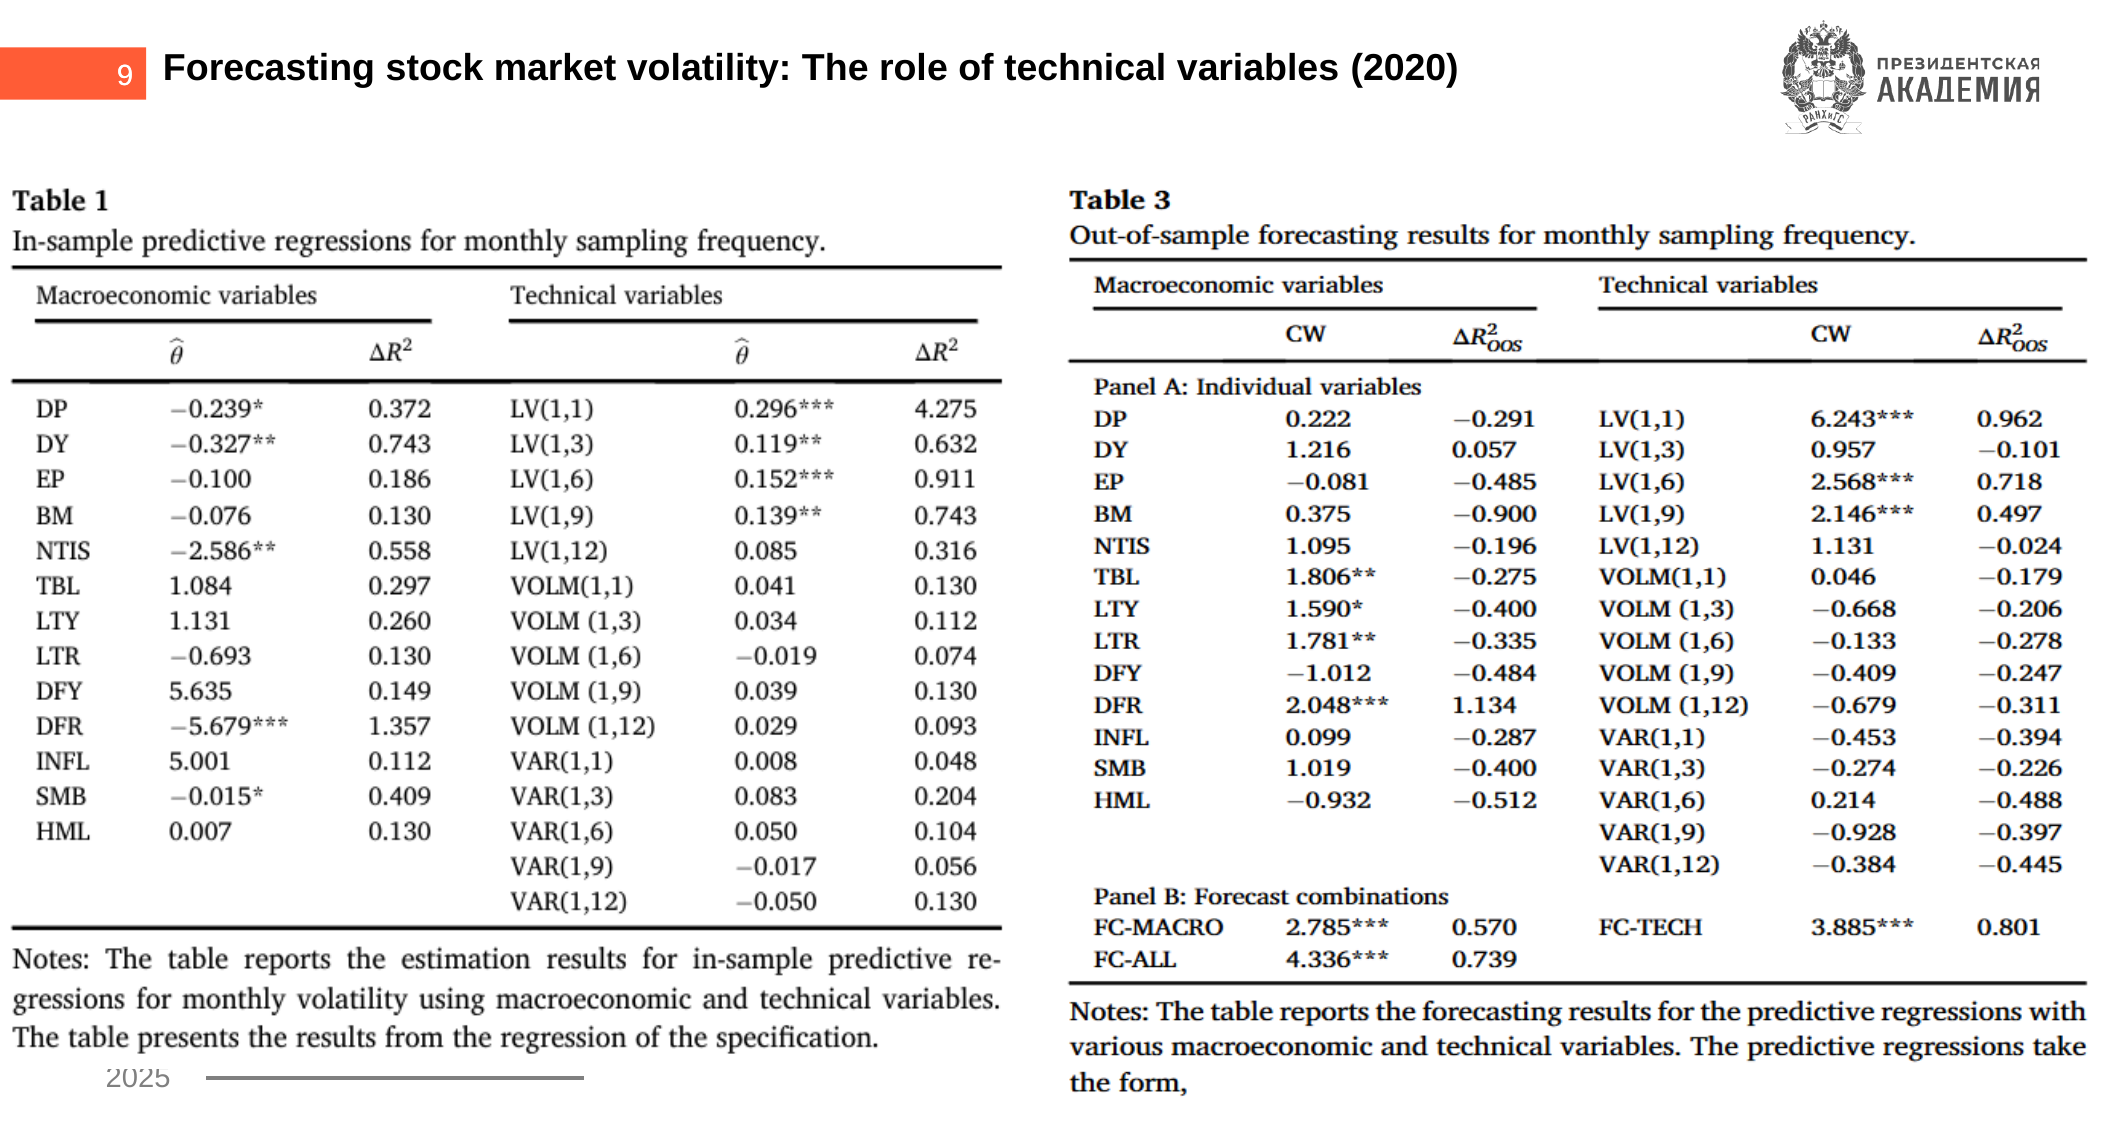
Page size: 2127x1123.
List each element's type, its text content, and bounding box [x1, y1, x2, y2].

picture [1062, 184, 2098, 1107]
slide_number 9 [27, 43, 149, 104]
picture [0, 184, 1007, 1069]
text_box Forecasting stock market volatility: The role of technical variables (2020) [148, 35, 1832, 96]
picture [1780, 20, 2040, 134]
